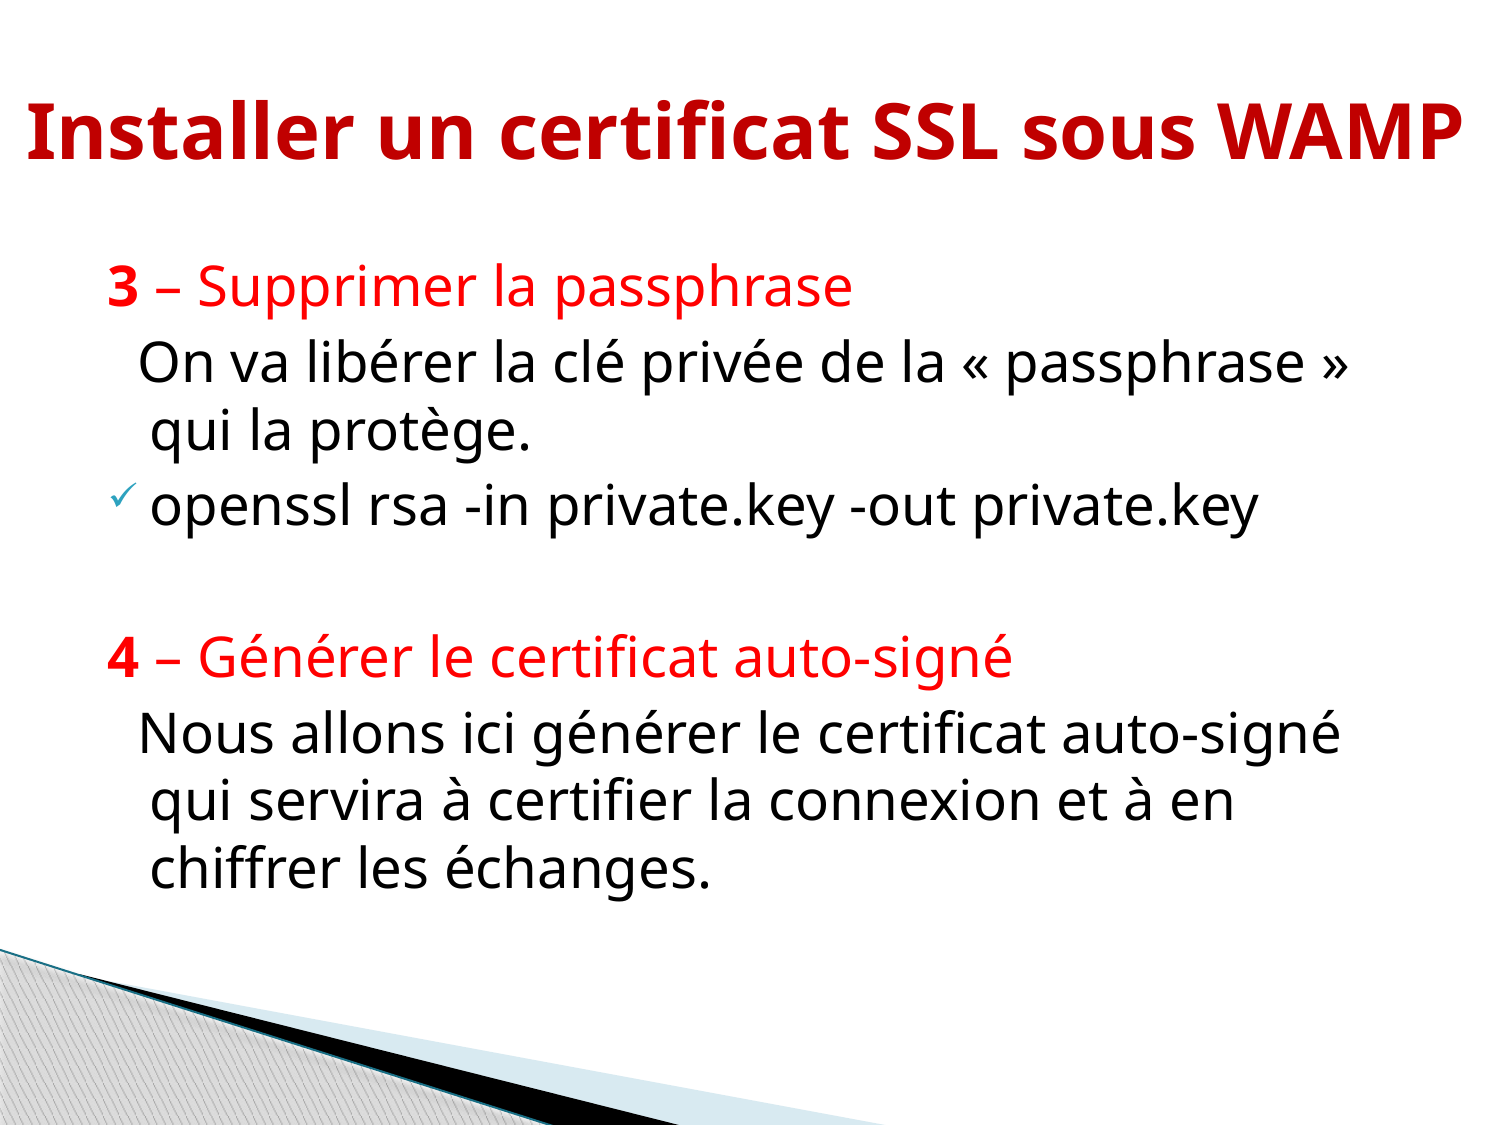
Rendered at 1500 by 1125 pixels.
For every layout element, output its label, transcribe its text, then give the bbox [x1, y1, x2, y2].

title Installer un certificat SSL sous WAMP [11, 35, 1500, 223]
list 3 – Supprimer la passphrase On va libérer la clé privée de la « passphrase » qui la protège. openssl rsa -in private.key -out private.key 4 – Générer le certificat auto-signé Nous allons ici générer le certificat auto-signé qui servira à certifier la connexion et à en chiffrer les échanges. [75, 243, 1425, 986]
